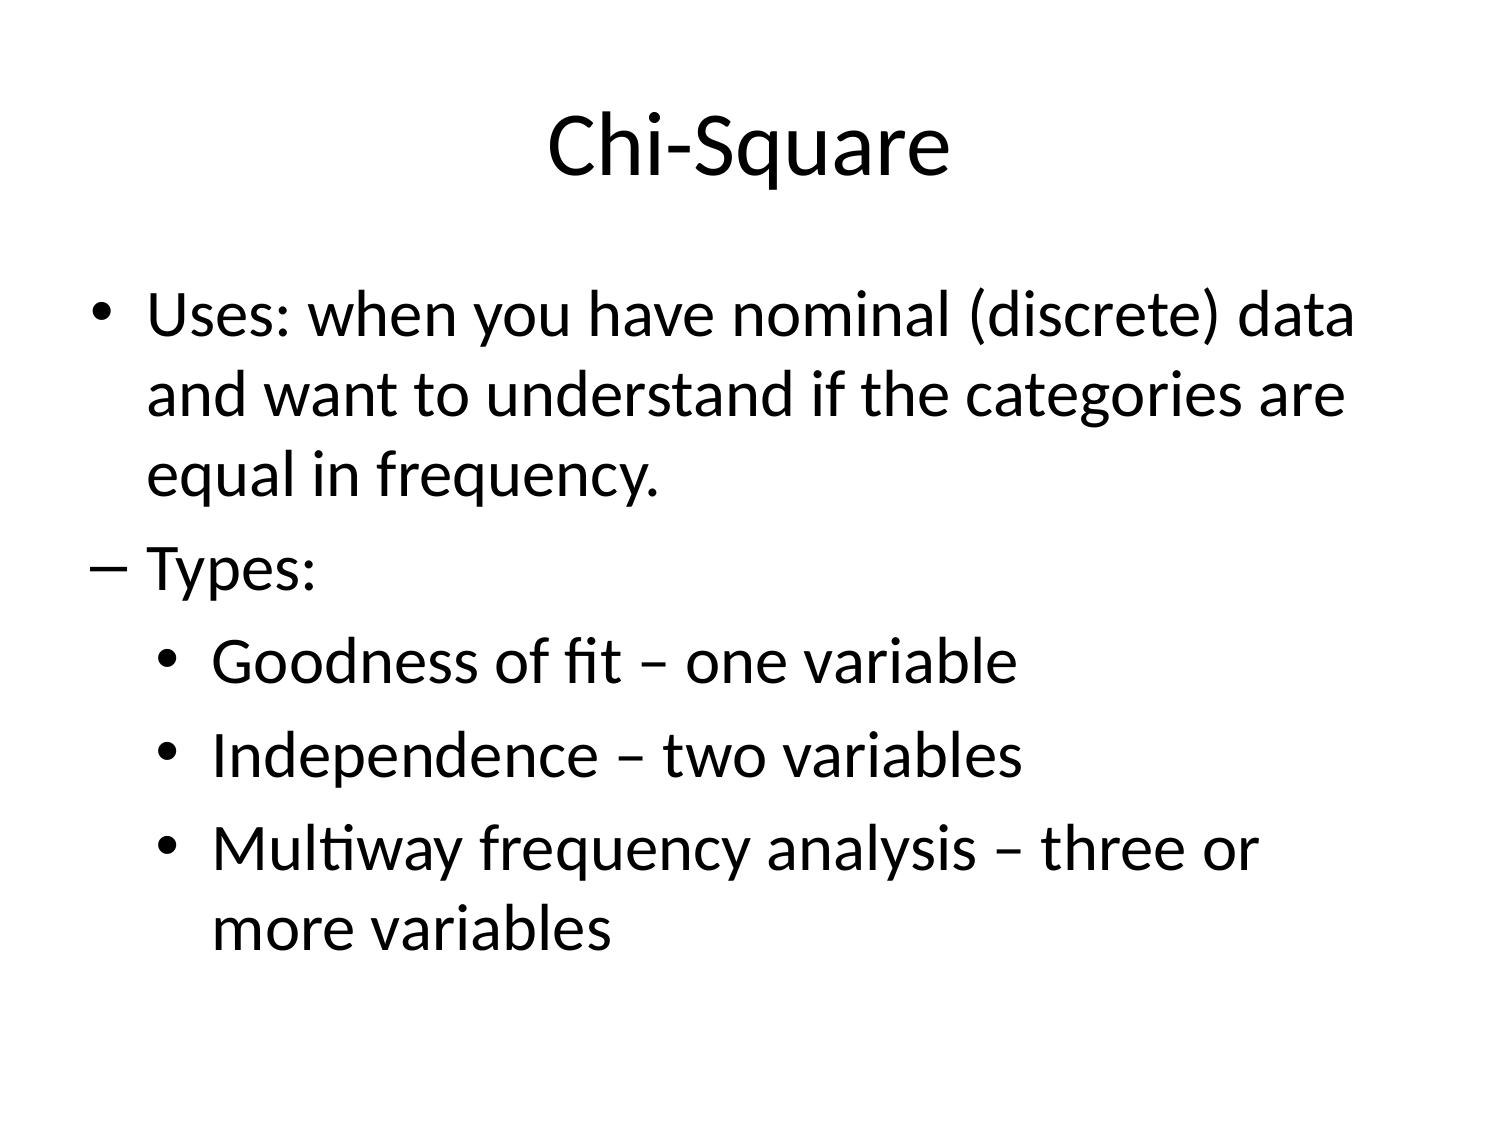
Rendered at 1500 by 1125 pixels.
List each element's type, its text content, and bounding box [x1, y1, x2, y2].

list Uses: when you have nominal (discrete) data and want to understand if the categories are equal in frequency. Types: Goodness of fit – one variable Independence – two variables Multiway frequency analysis – three or more variables [75, 262, 1425, 1005]
title Chi-Square [75, 45, 1425, 233]
